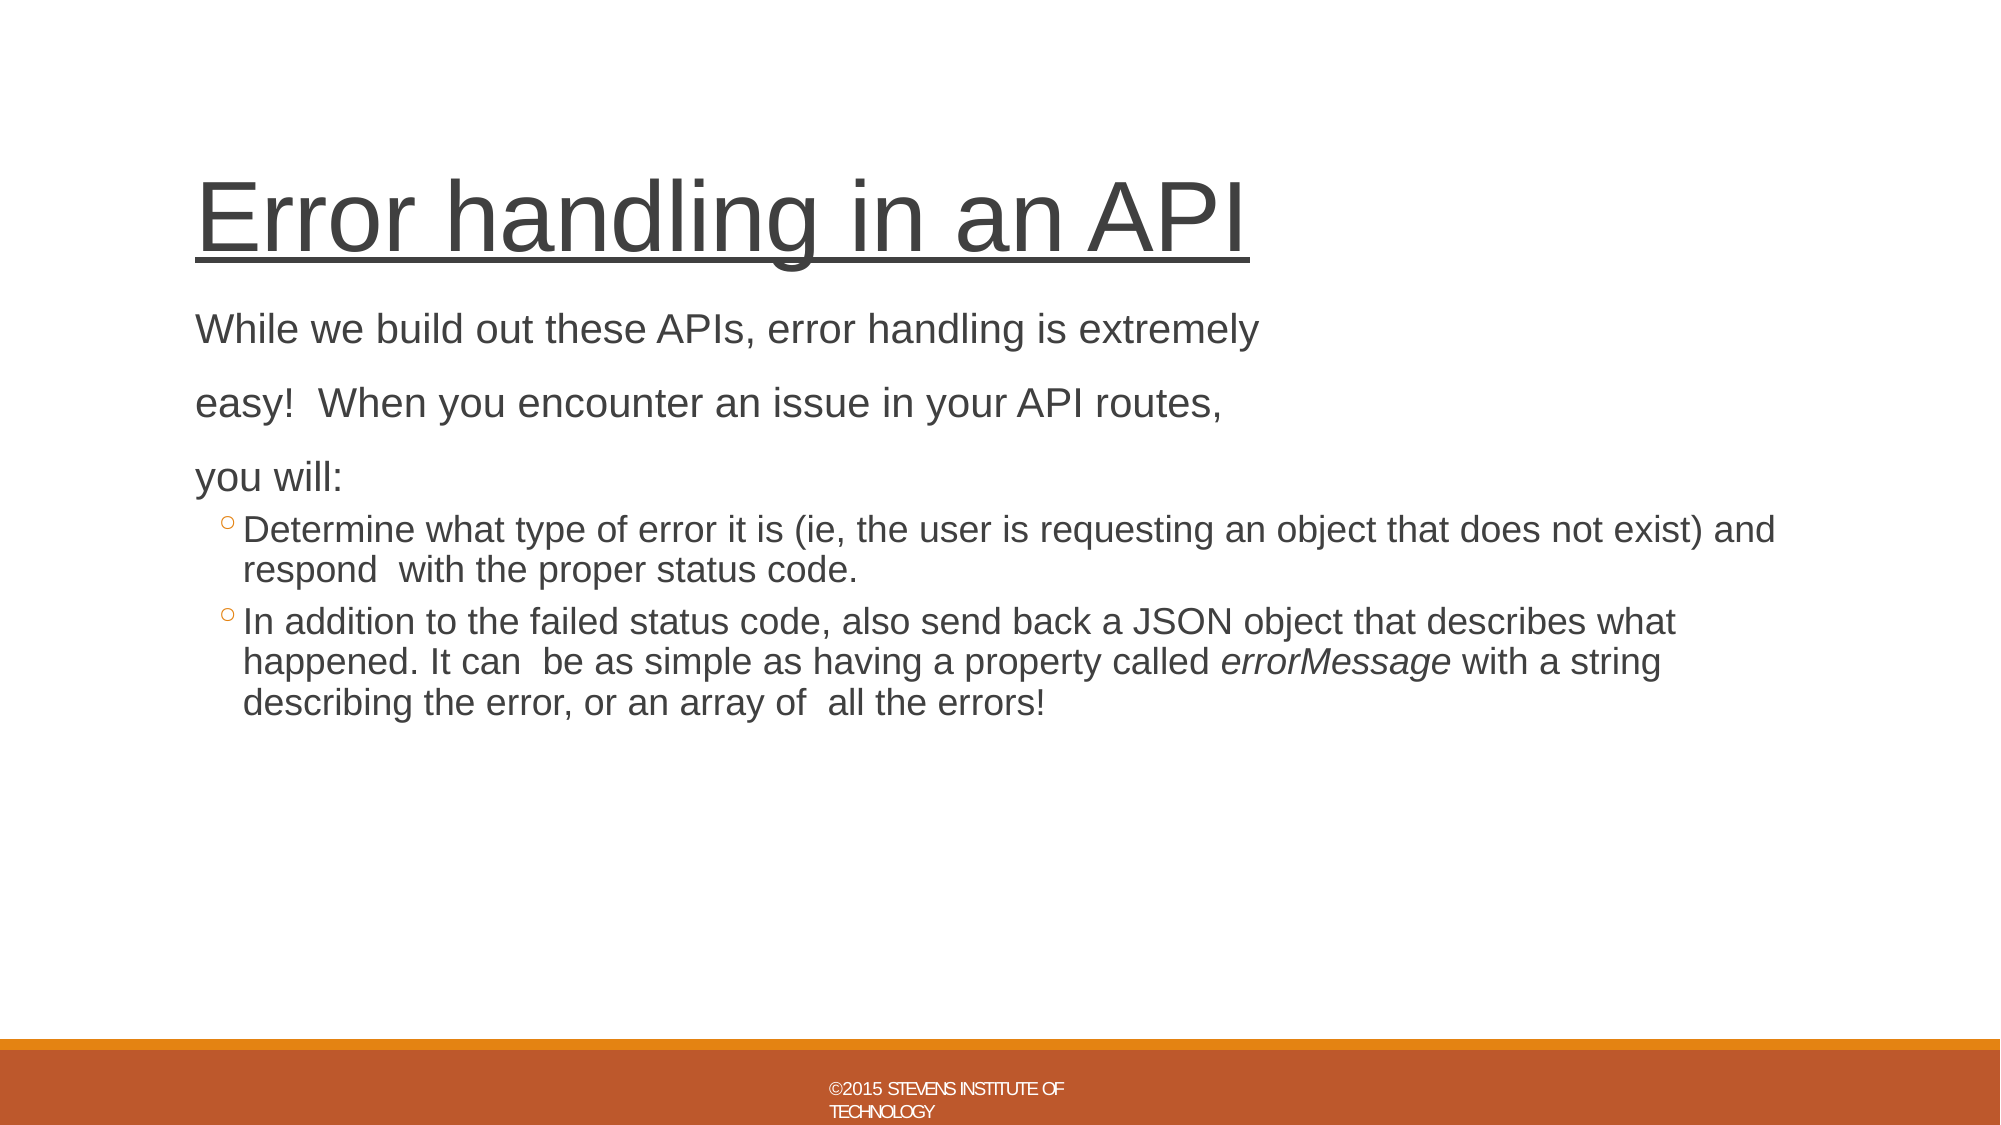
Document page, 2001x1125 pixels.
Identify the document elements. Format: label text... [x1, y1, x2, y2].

title Error handling in an API [167, 149, 1833, 392]
footer ©2015 STEVENS INSTITUTE OF TECHNOLOGY [827, 1075, 1174, 1125]
text_box While we build out these APIs, error handling is extremely easy! When you encounter an issue in your API routes, you will: Determine what type of error it is (ie, the user is requesting an object that does not exist) and respond with the proper status code. In addition to the failed status code, also send back a JSON object that describes what happened. It can be as simple as having a property called errorMessage with a string describing the error, or an array of all the errors! [192, 276, 1816, 724]
